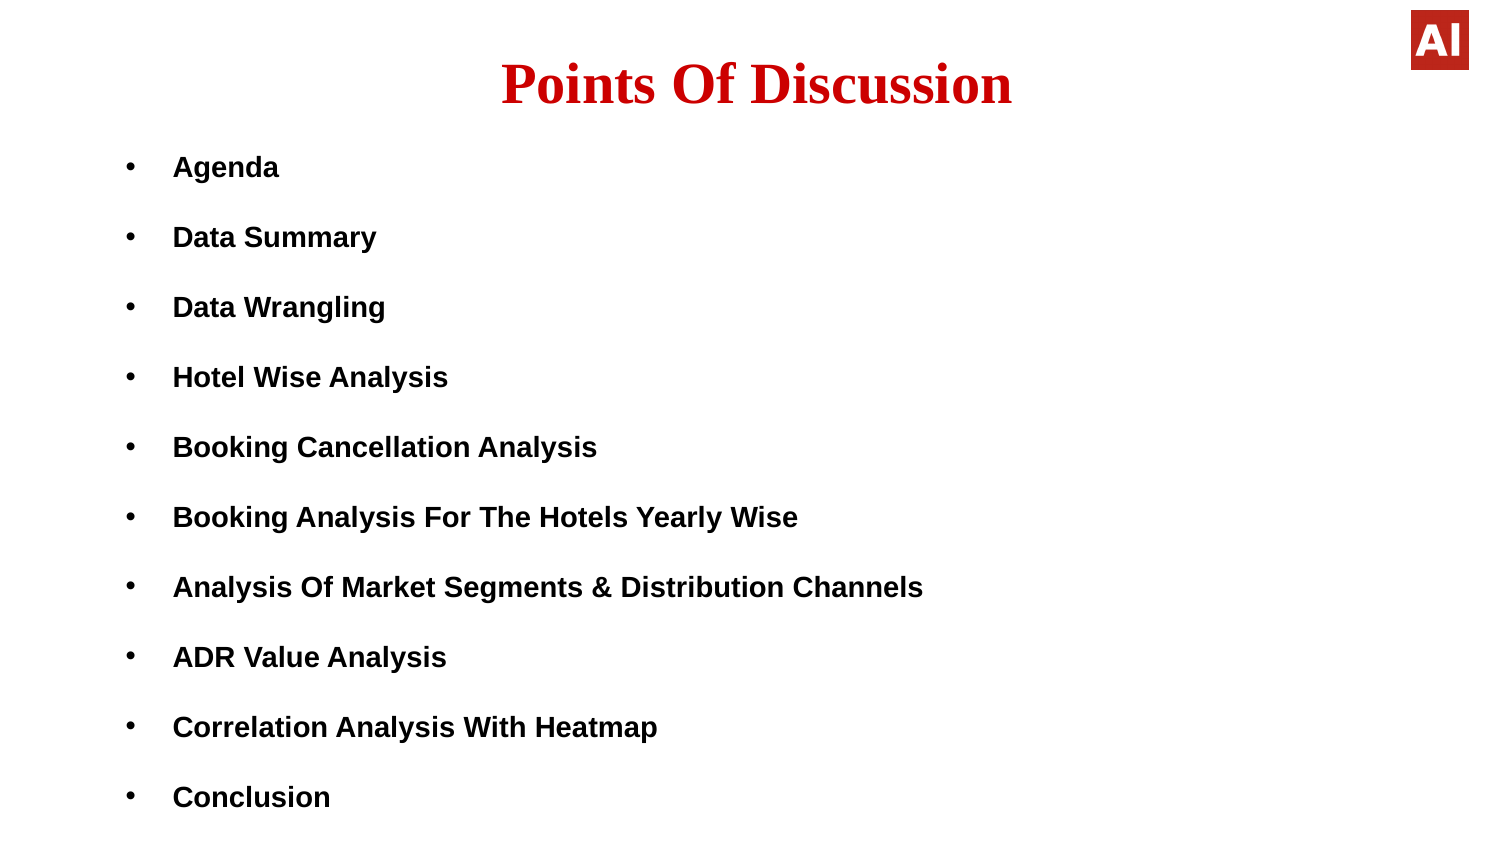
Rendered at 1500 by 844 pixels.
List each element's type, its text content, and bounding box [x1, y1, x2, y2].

picture [1411, 10, 1469, 70]
text_box Agenda Data Summary Data Wrangling Hotel Wise Analysis Booking Cancellation Analysis Booking Analysis For The Hotels Yearly Wise Analysis Of Market Segments & Distribution Channels ADR Value Analysis Correlation Analysis With Heatmap Conclusion [110, 141, 1389, 844]
title Points Of Discussion [51, 30, 1449, 142]
